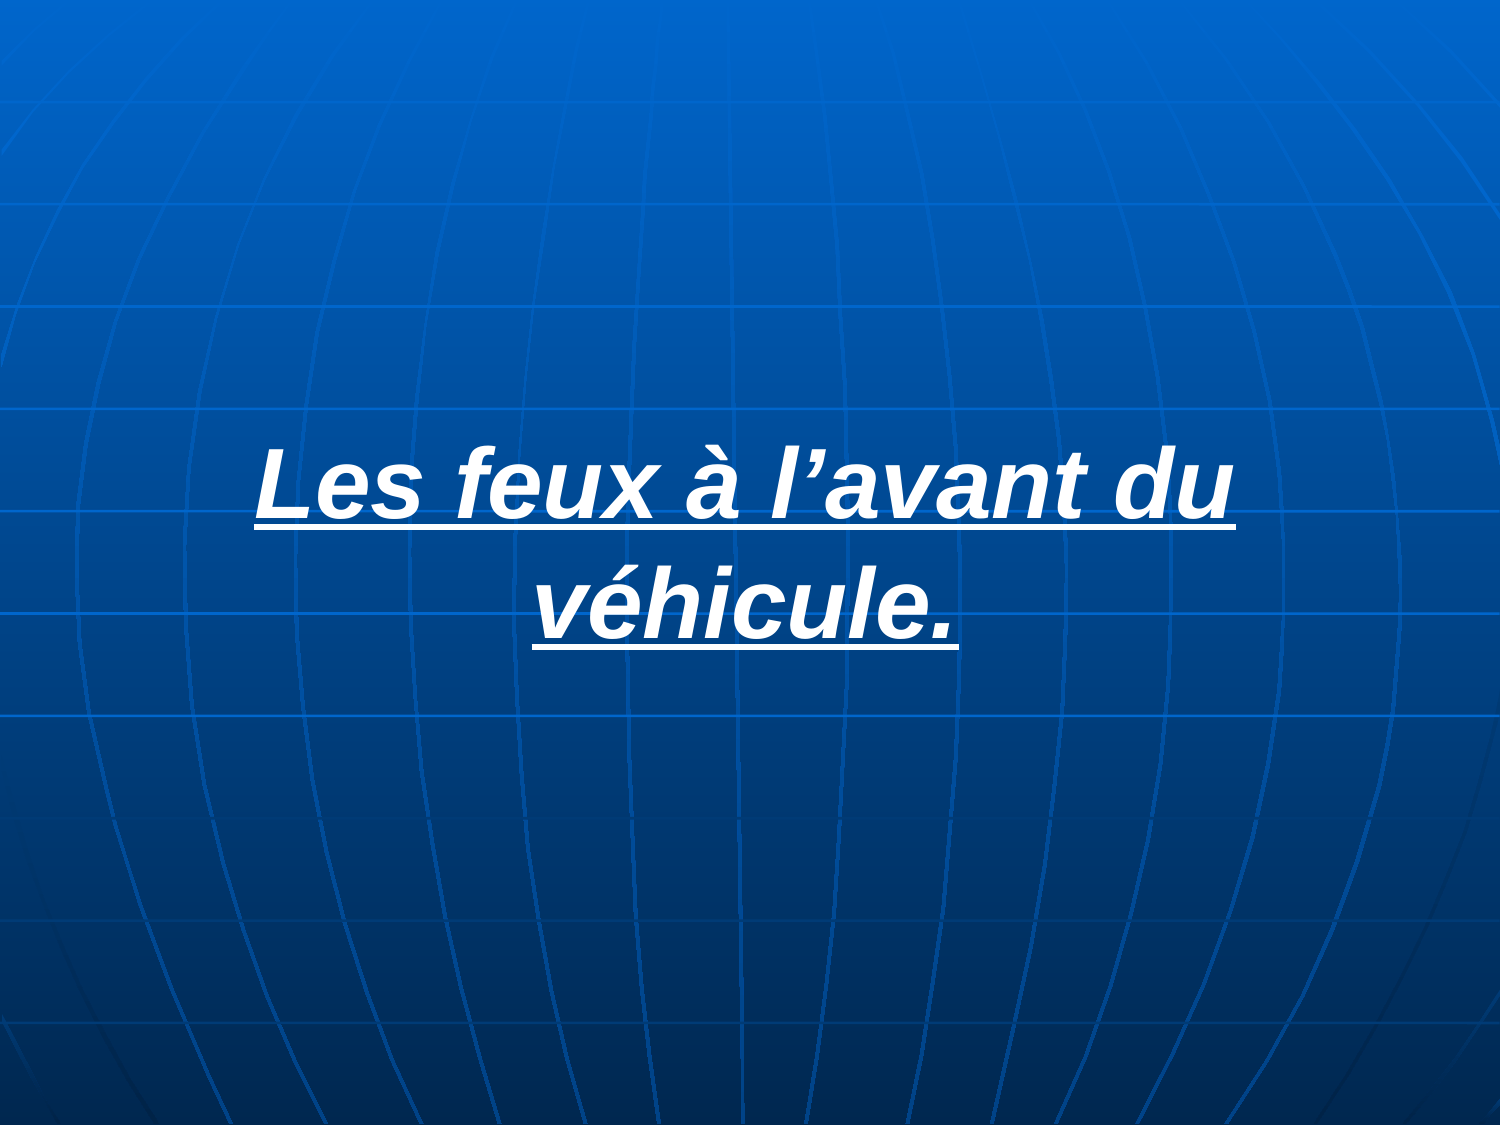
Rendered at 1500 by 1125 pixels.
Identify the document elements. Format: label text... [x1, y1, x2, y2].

title Les feux à l’avant du véhicule. [70, 445, 1421, 633]
